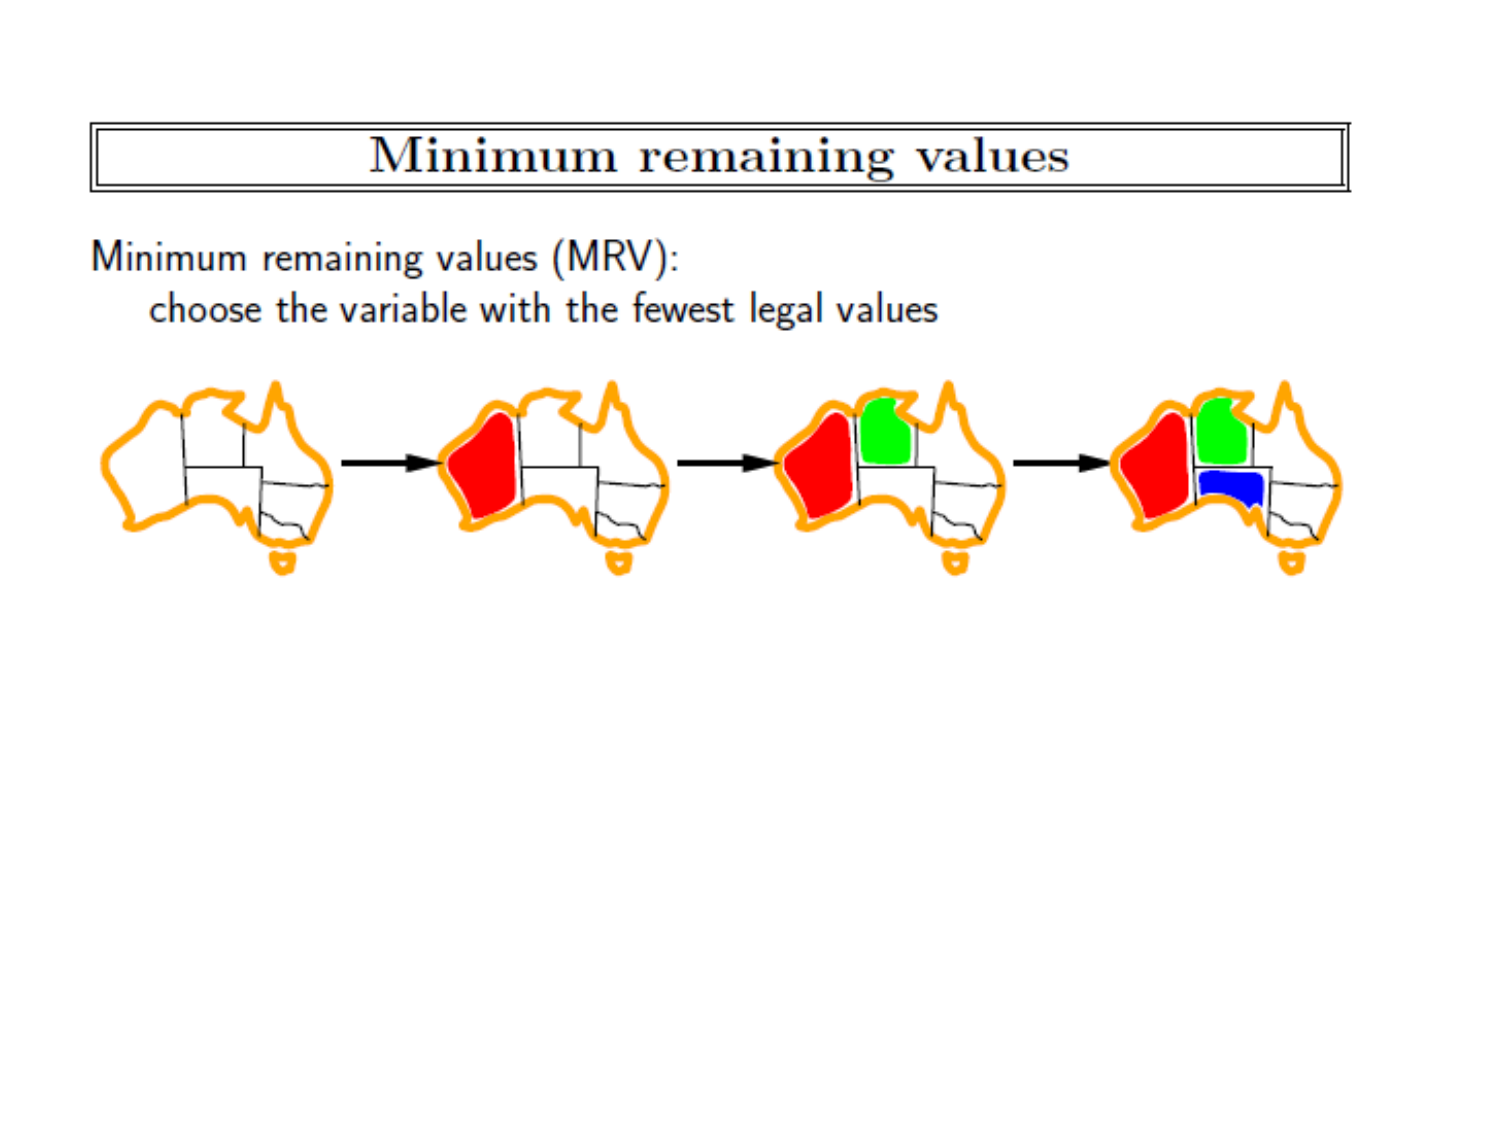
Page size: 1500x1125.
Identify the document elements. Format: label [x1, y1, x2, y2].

picture [76, 60, 1424, 1065]
